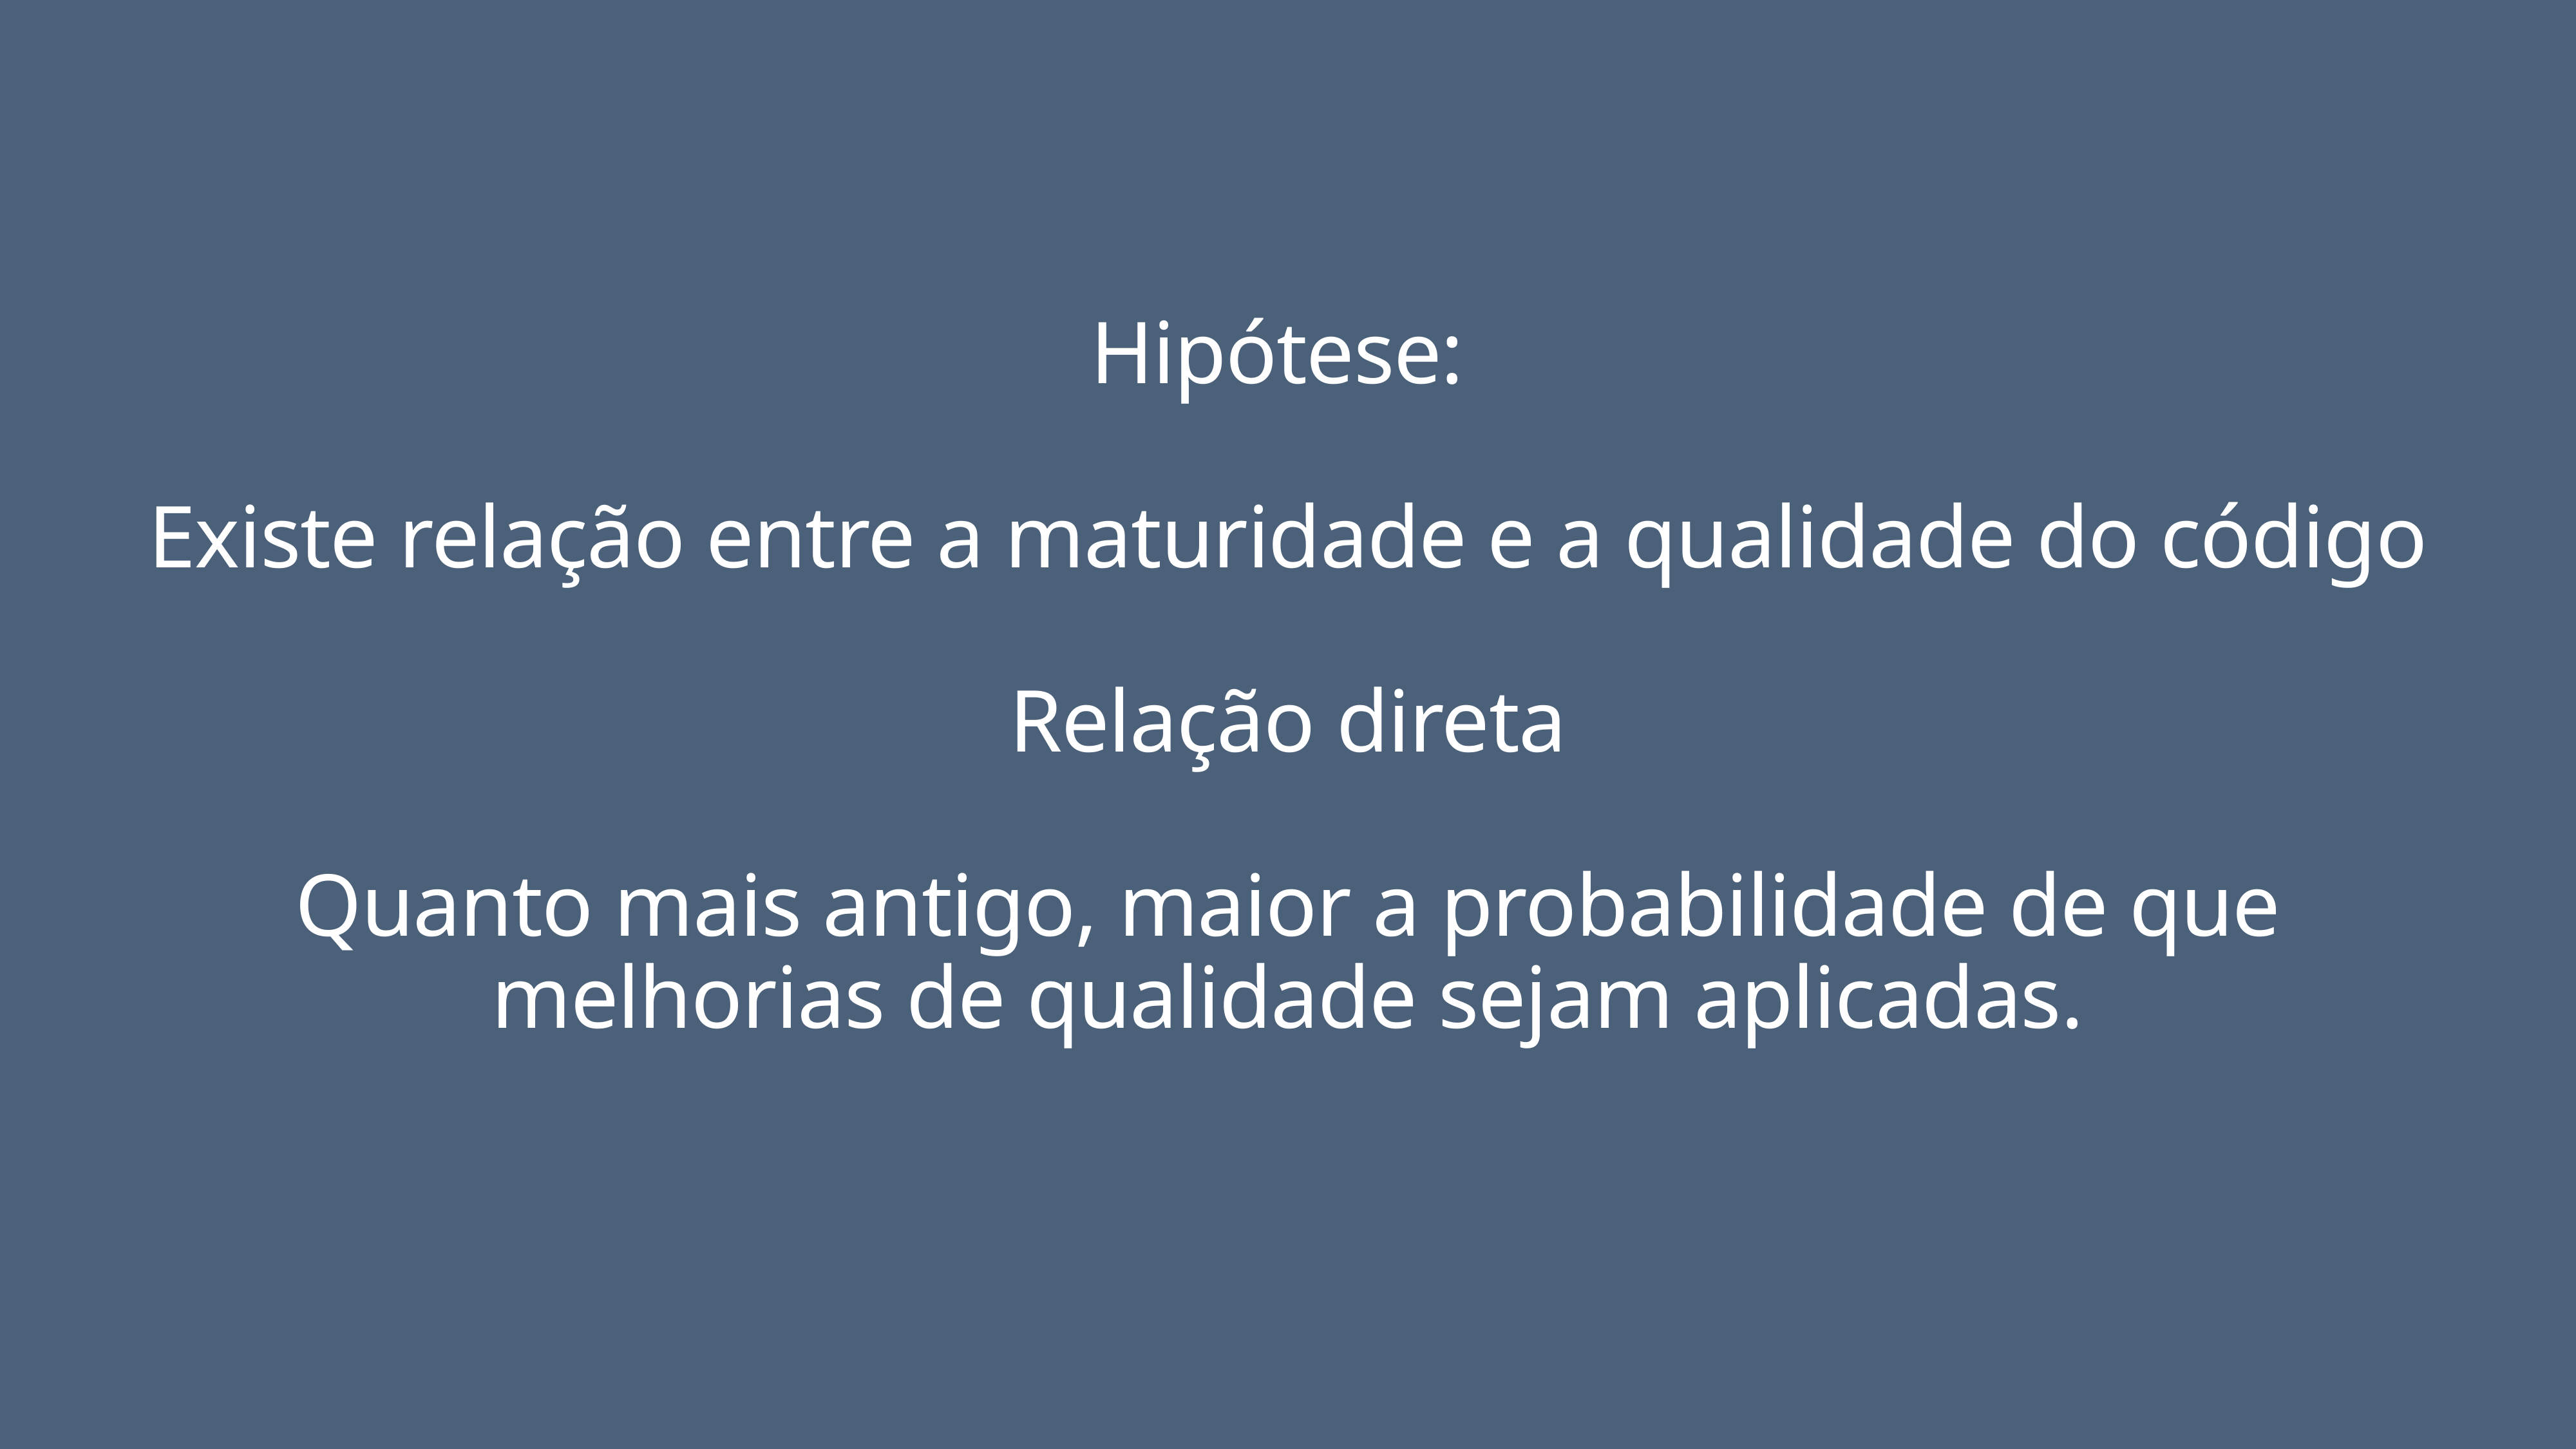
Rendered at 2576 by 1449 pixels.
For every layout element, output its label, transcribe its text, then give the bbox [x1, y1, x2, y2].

list Hipótese: Existe relação entre a maturidade e a qualidade do código Relação direta Quanto mais antigo, maior a probabilidade de que melhorias de qualidade sejam aplicadas. [127, 207, 2449, 1242]
